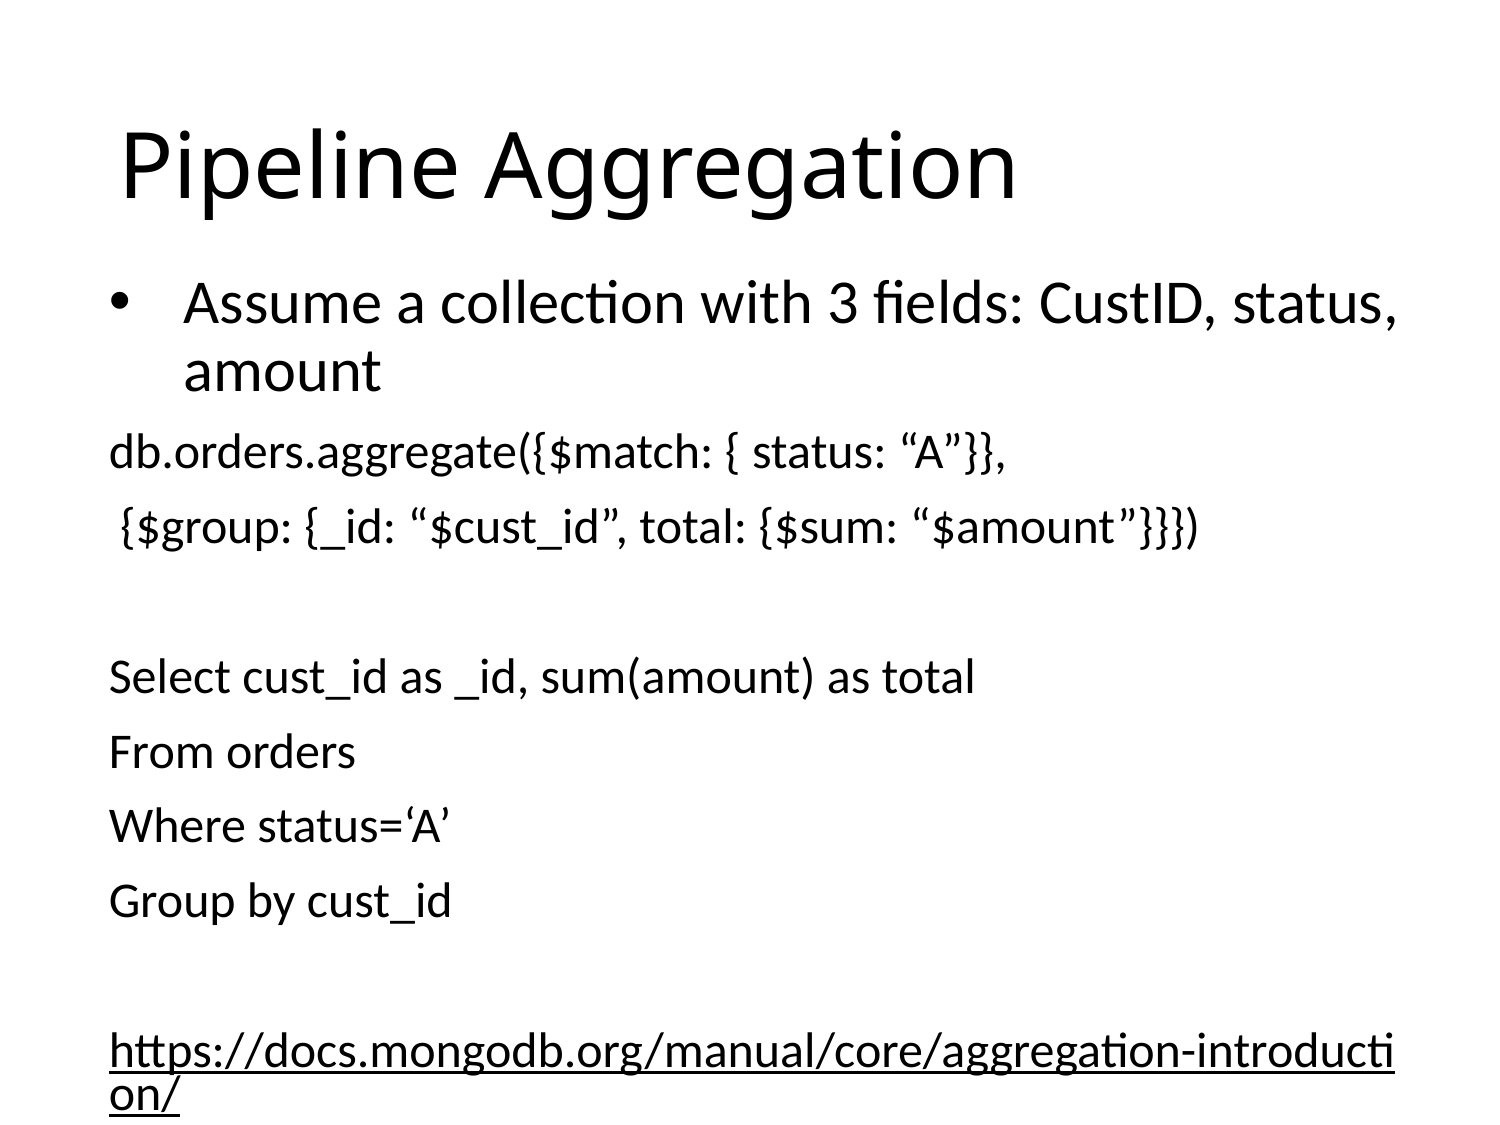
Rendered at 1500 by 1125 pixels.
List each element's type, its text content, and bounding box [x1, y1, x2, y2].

list Assume a collection with 3 fields: CustID, status, amount db.orders.aggregate({$match: { status: “A”}}, {$group: {_id: “$cust_id”, total: {$sum: “$amount”}}}) Select cust_id as _id, sum(amount) as total From orders Where status=‘A’ Group by cust_id https://docs.mongodb.org/manual/core/aggregation-introduction/ [75, 262, 1425, 1125]
title Pipeline Aggregation [103, 59, 1397, 262]
